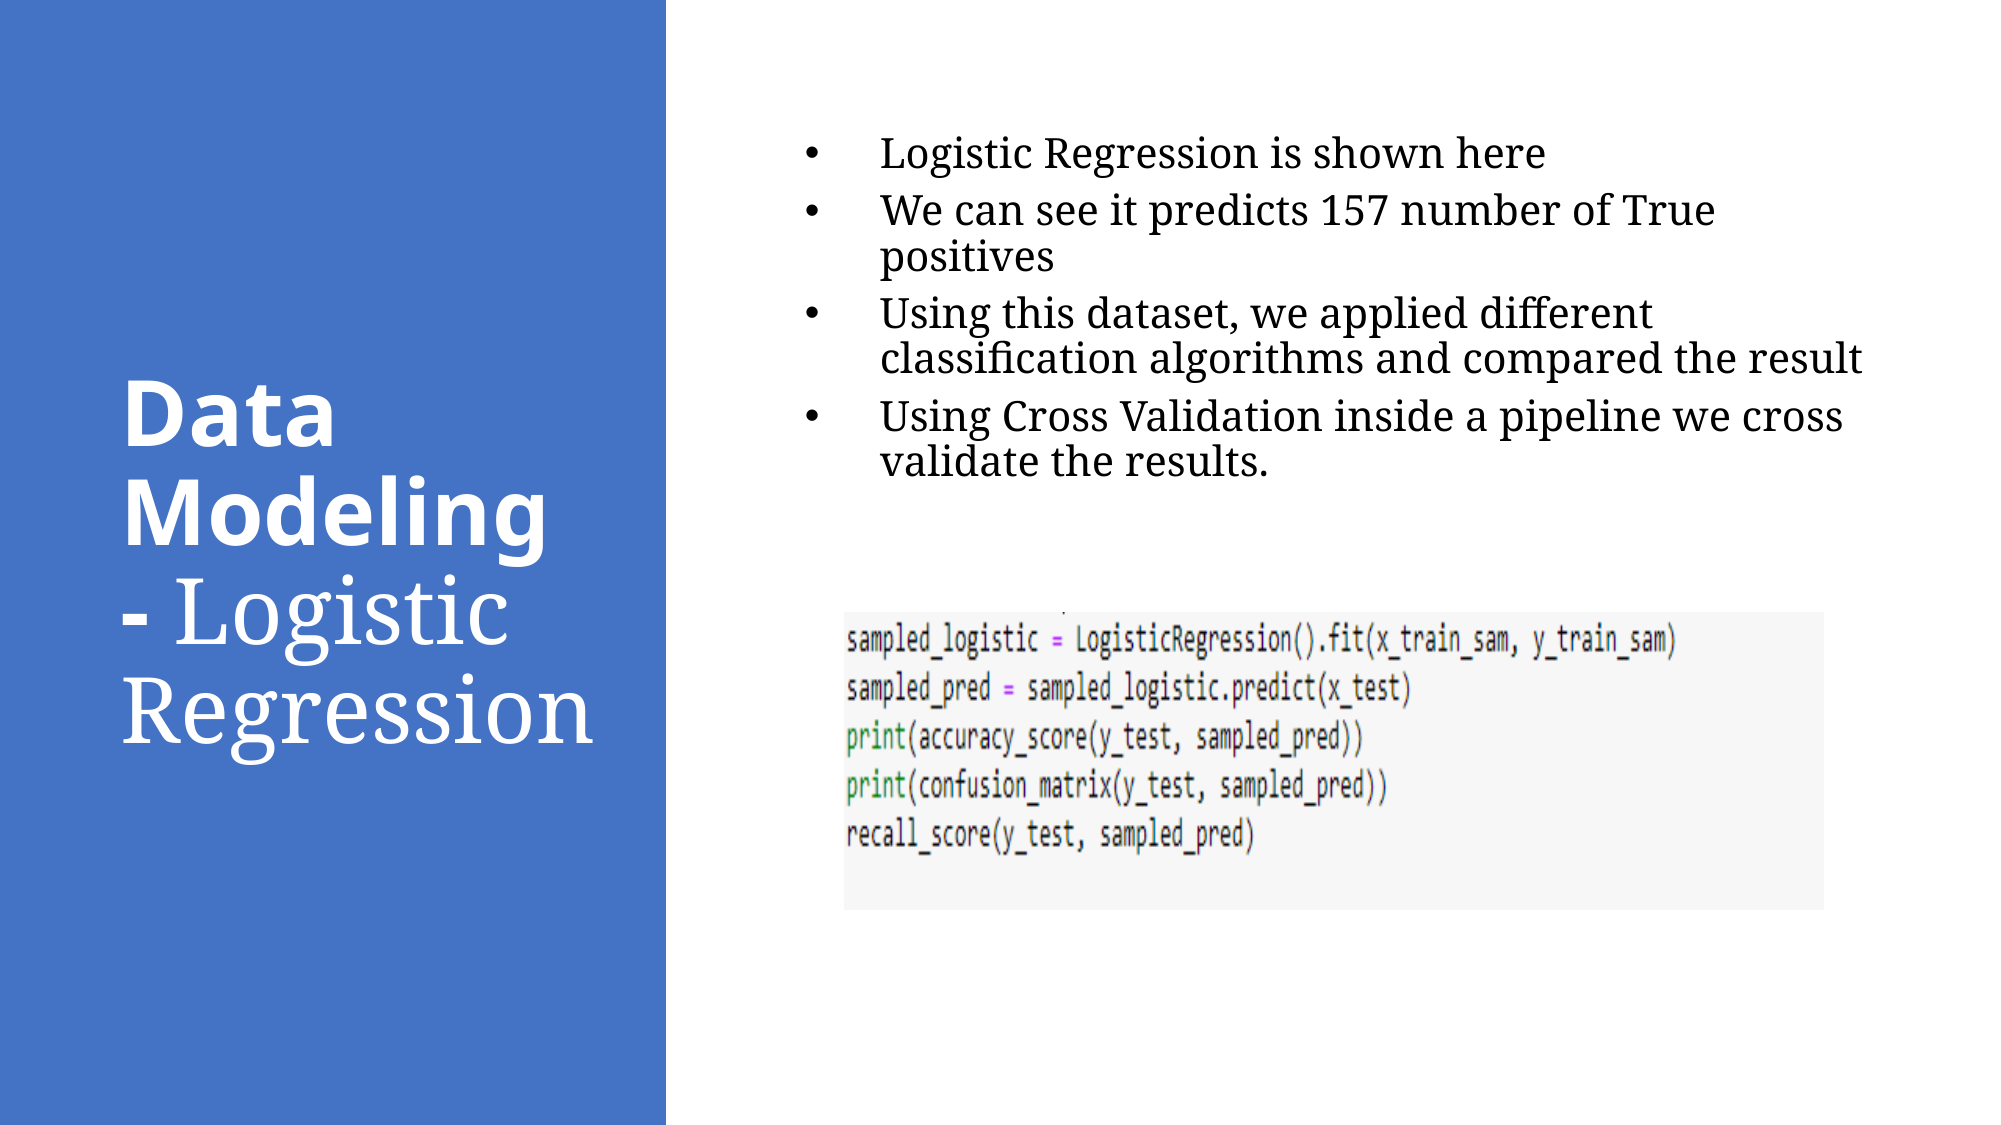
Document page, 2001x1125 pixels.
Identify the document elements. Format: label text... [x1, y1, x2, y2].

title Data Modeling - Logistic Regression [105, 104, 614, 1026]
text_box [0, 0, 667, 1125]
list Logistic Regression is shown here We can see it predicts 157 number of True positives Using this dataset, we applied different classification algorithms and compared the result Using Cross Validation inside a pipeline we cross validate the results. [770, 104, 1895, 513]
picture [844, 612, 1824, 911]
